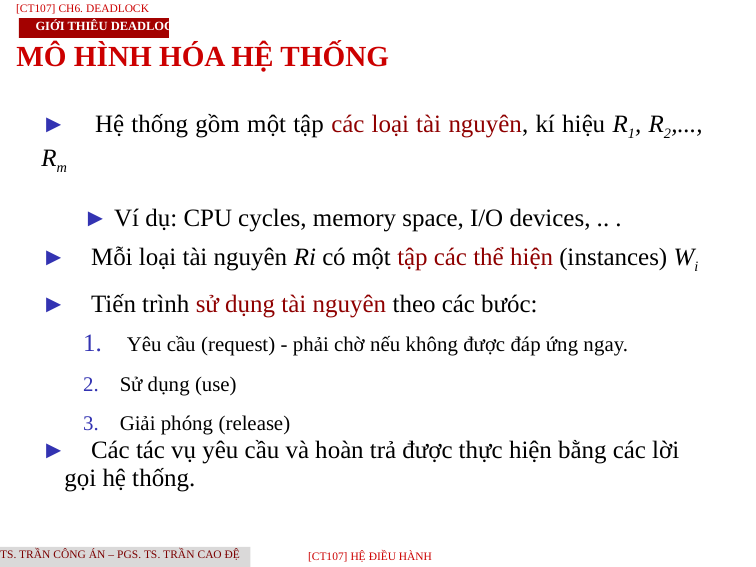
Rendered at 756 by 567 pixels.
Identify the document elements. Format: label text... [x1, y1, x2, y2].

text_box [CT107] Ch6. Deadlock [15, 1, 170, 20]
text_box MÔ HÌNH HÓA HỆ THỐNG ► Hệ thống gồm một tập các loại tài nguyên, kí hiệu R1, R2,..., Rm ► Ví dụ: CPU cycles, memory space, I/O devices, .. . ► Mỗi loại tài nguyên Ri có một tập các thể hiện (instances) Wi ► Tiến trình sử dụng tài nguyên theo các bưóc: 1. Yêu cầu (request) - phải chờ nếu không được đáp ứng ngay. 2. Sử dụng (use) 3. Giải phóng (release) ► Các tác vụ yêu cầu và hoàn trả được thực hiện bằng các lời gọi hệ thống. [16, 37, 703, 499]
text_box TS. Trần Công Án – PGS. TS. Trần Cao Đệ [0, 546, 251, 567]
text_box Giới thiêu Deadlock [18, 18, 169, 37]
text_box [CT107] HỆ điều hành [308, 548, 449, 567]
